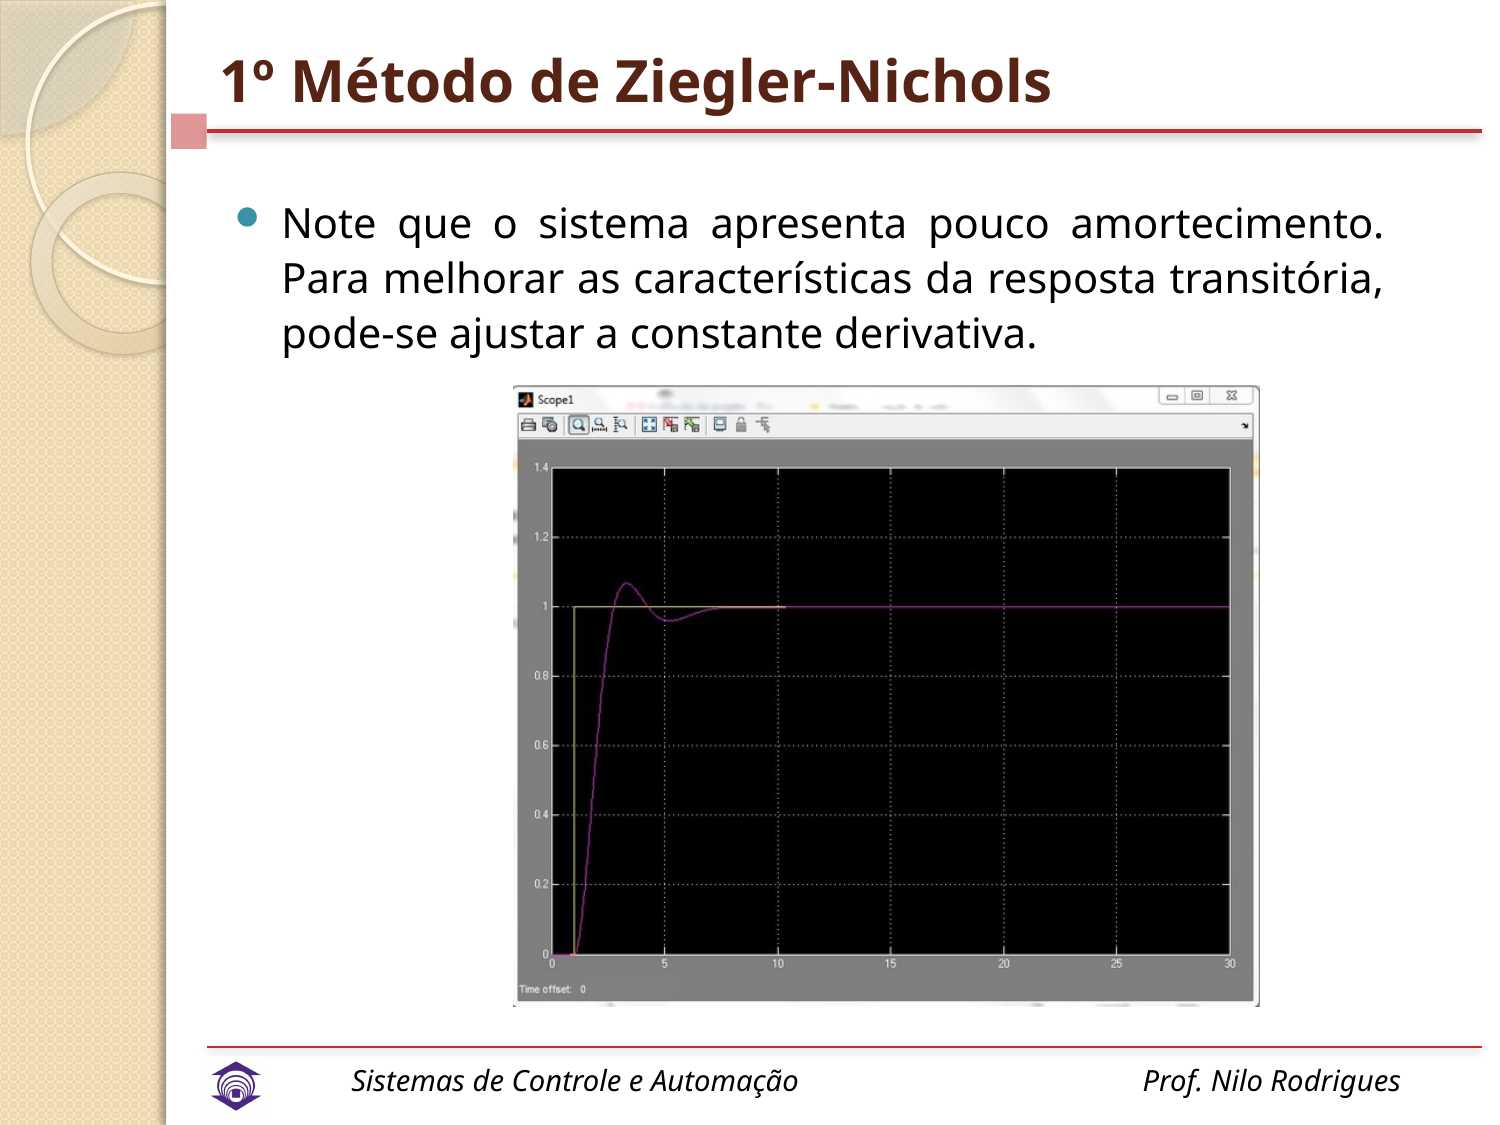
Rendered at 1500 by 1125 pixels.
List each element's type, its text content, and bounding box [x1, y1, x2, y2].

picture [206, 1056, 266, 1116]
picture [513, 385, 1260, 1007]
text_box Note que o sistema apresenta pouco amortecimento. Para melhorar as características da resposta transitória, pode-se ajustar a constante derivativa. [206, 184, 1400, 350]
title 1º Método de Ziegler-Nichols [205, 20, 1436, 133]
text_box [169, 111, 209, 151]
